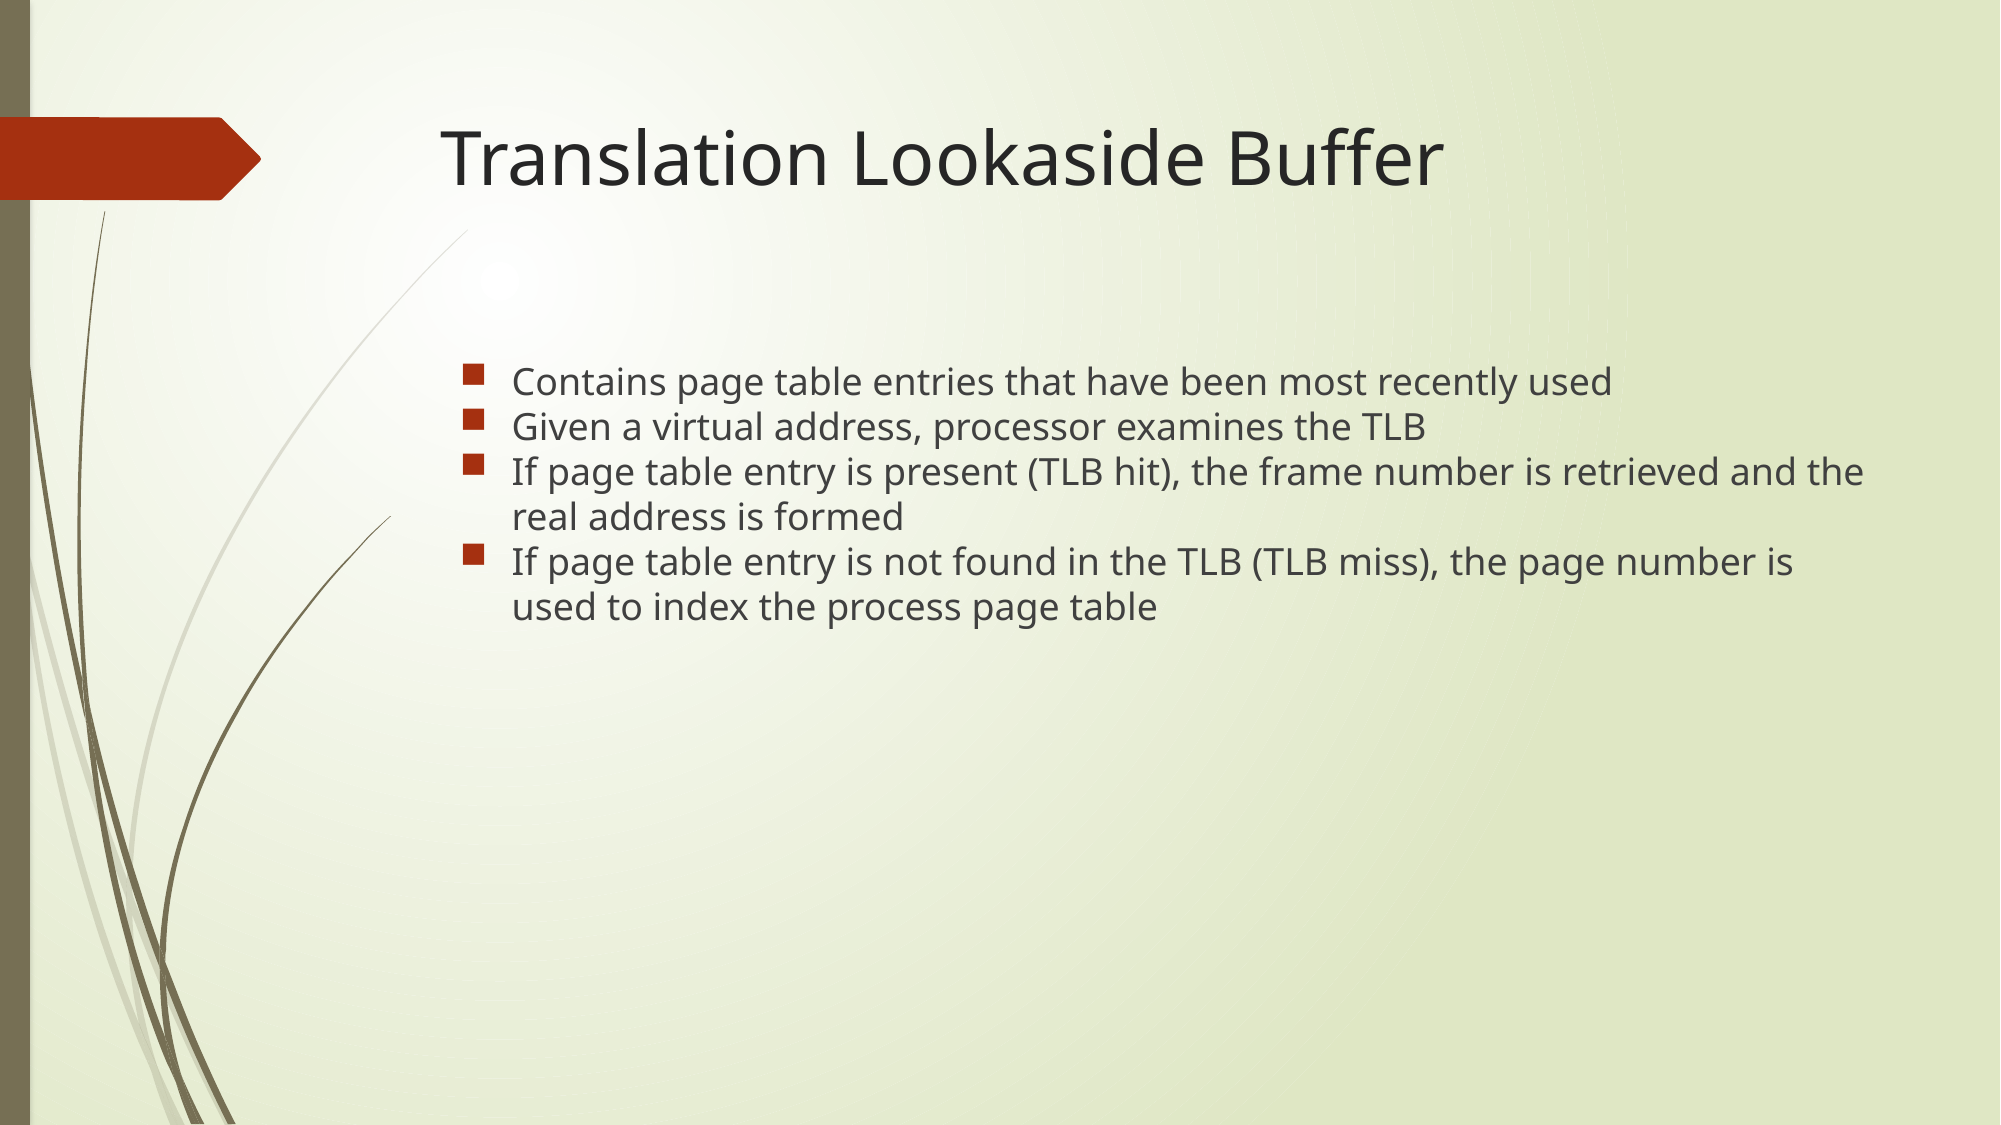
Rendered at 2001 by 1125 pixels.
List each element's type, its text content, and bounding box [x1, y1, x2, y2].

title Translation Lookaside Buffer [425, 102, 1888, 313]
list Contains page table entries that have been most recently used Given a virtual address, processor examines the TLB If page table entry is present (TLB hit), the frame number is retrieved and the real address is formed If page table entry is not found in the TLB (TLB miss), the page number is used to index the process page table [424, 350, 1888, 970]
